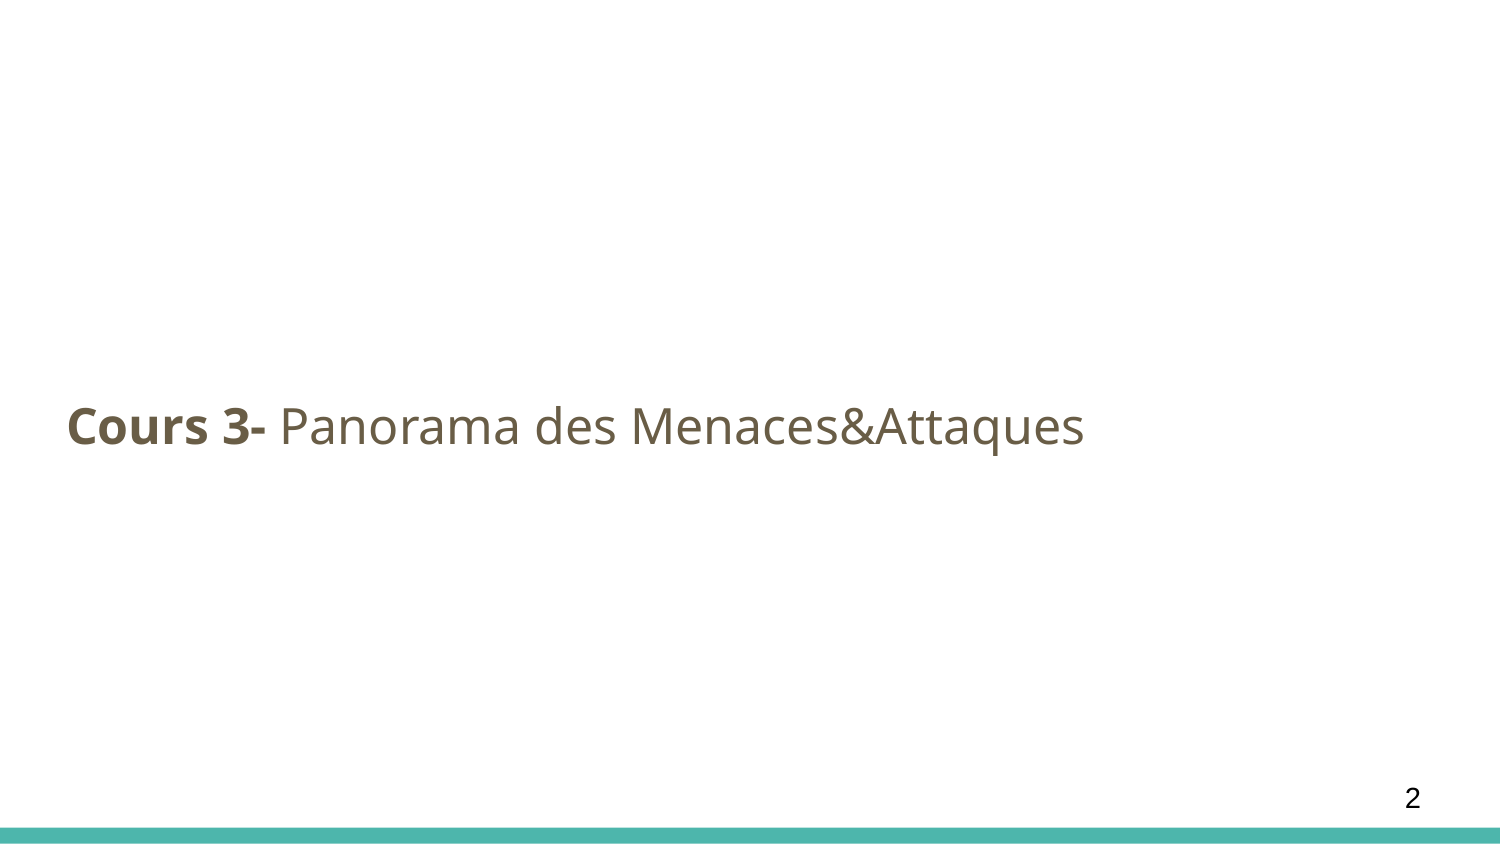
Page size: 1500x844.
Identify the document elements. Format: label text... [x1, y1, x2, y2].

slide_number 2 [1389, 764, 1480, 830]
list Cours 3- Panorama des Menaces&Attaques [51, 207, 1449, 750]
